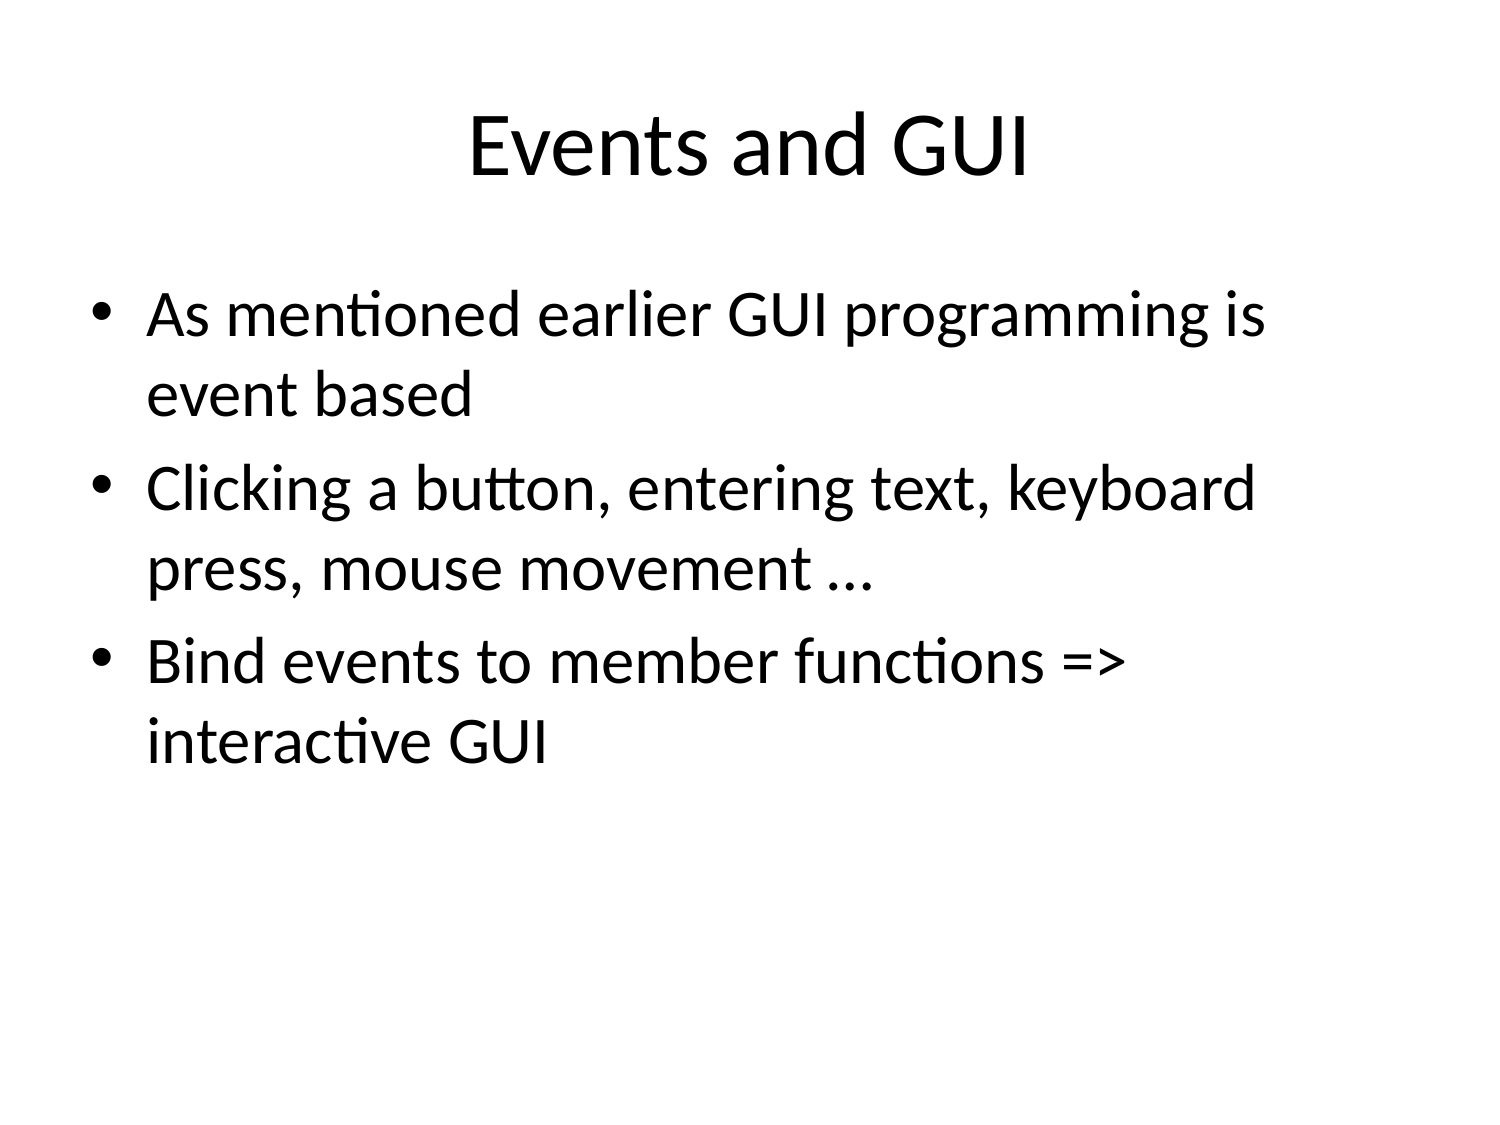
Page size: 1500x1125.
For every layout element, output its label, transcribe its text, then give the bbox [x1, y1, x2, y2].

title Events and GUI [75, 45, 1425, 233]
list As mentioned earlier GUI programming is event based Clicking a button, entering text, keyboard press, mouse movement … Bind events to member functions => interactive GUI [75, 262, 1425, 1005]
